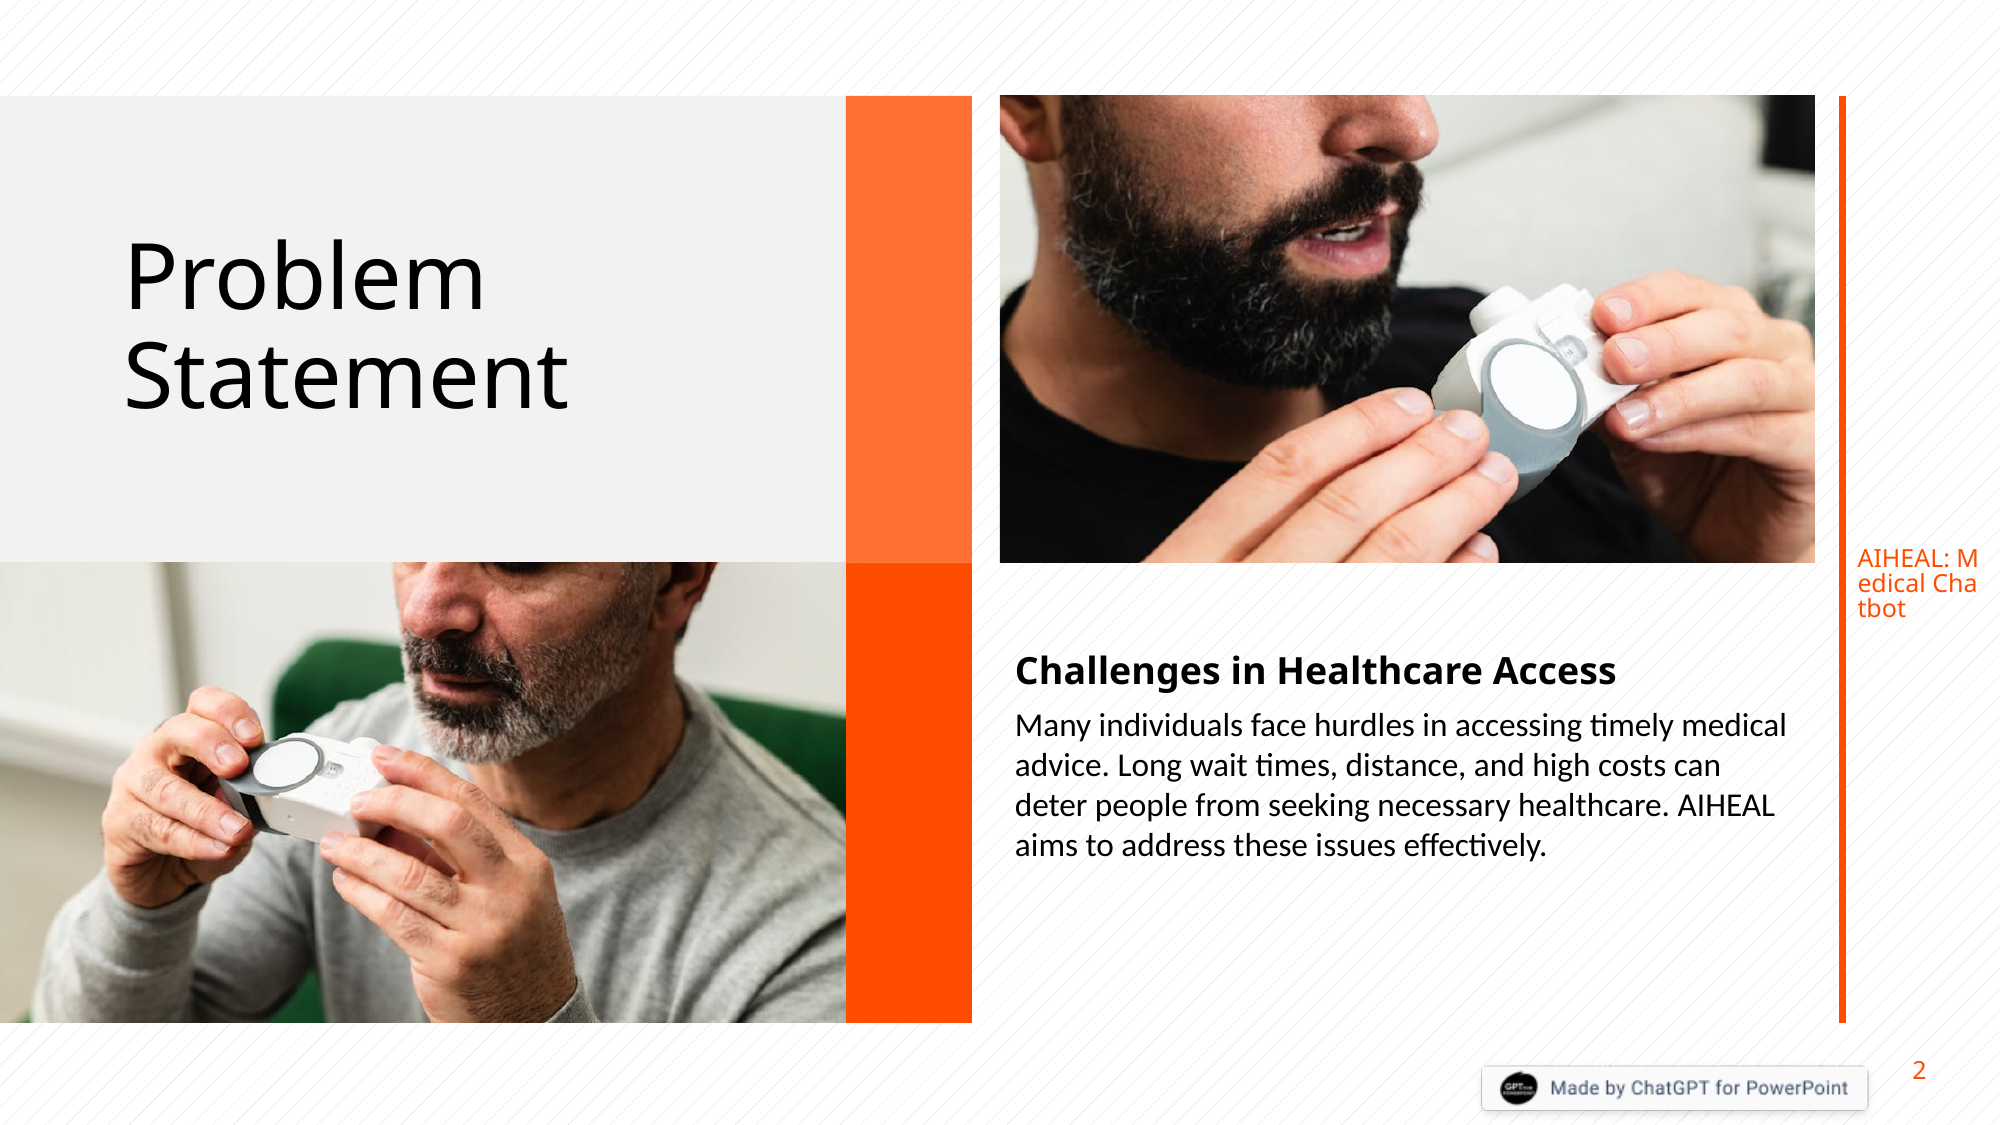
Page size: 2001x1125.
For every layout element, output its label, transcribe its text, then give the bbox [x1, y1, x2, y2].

list Challenges in Healthcare Access [999, 606, 1816, 692]
picture [1466, 1052, 1884, 1125]
list Many individuals face hurdles in accessing timely medical advice. Long wait times, distance, and high costs can deter people from seeking necessary healthcare. AIHEAL aims to address these issues effectively. [999, 703, 1816, 1023]
slide_number 2 [1838, 1051, 2000, 1097]
footer AIHEAL: Medical Chatbot [1842, 95, 2000, 1023]
picture [999, 95, 1815, 563]
title Problem Statement [108, 95, 846, 562]
picture [0, 562, 846, 1023]
